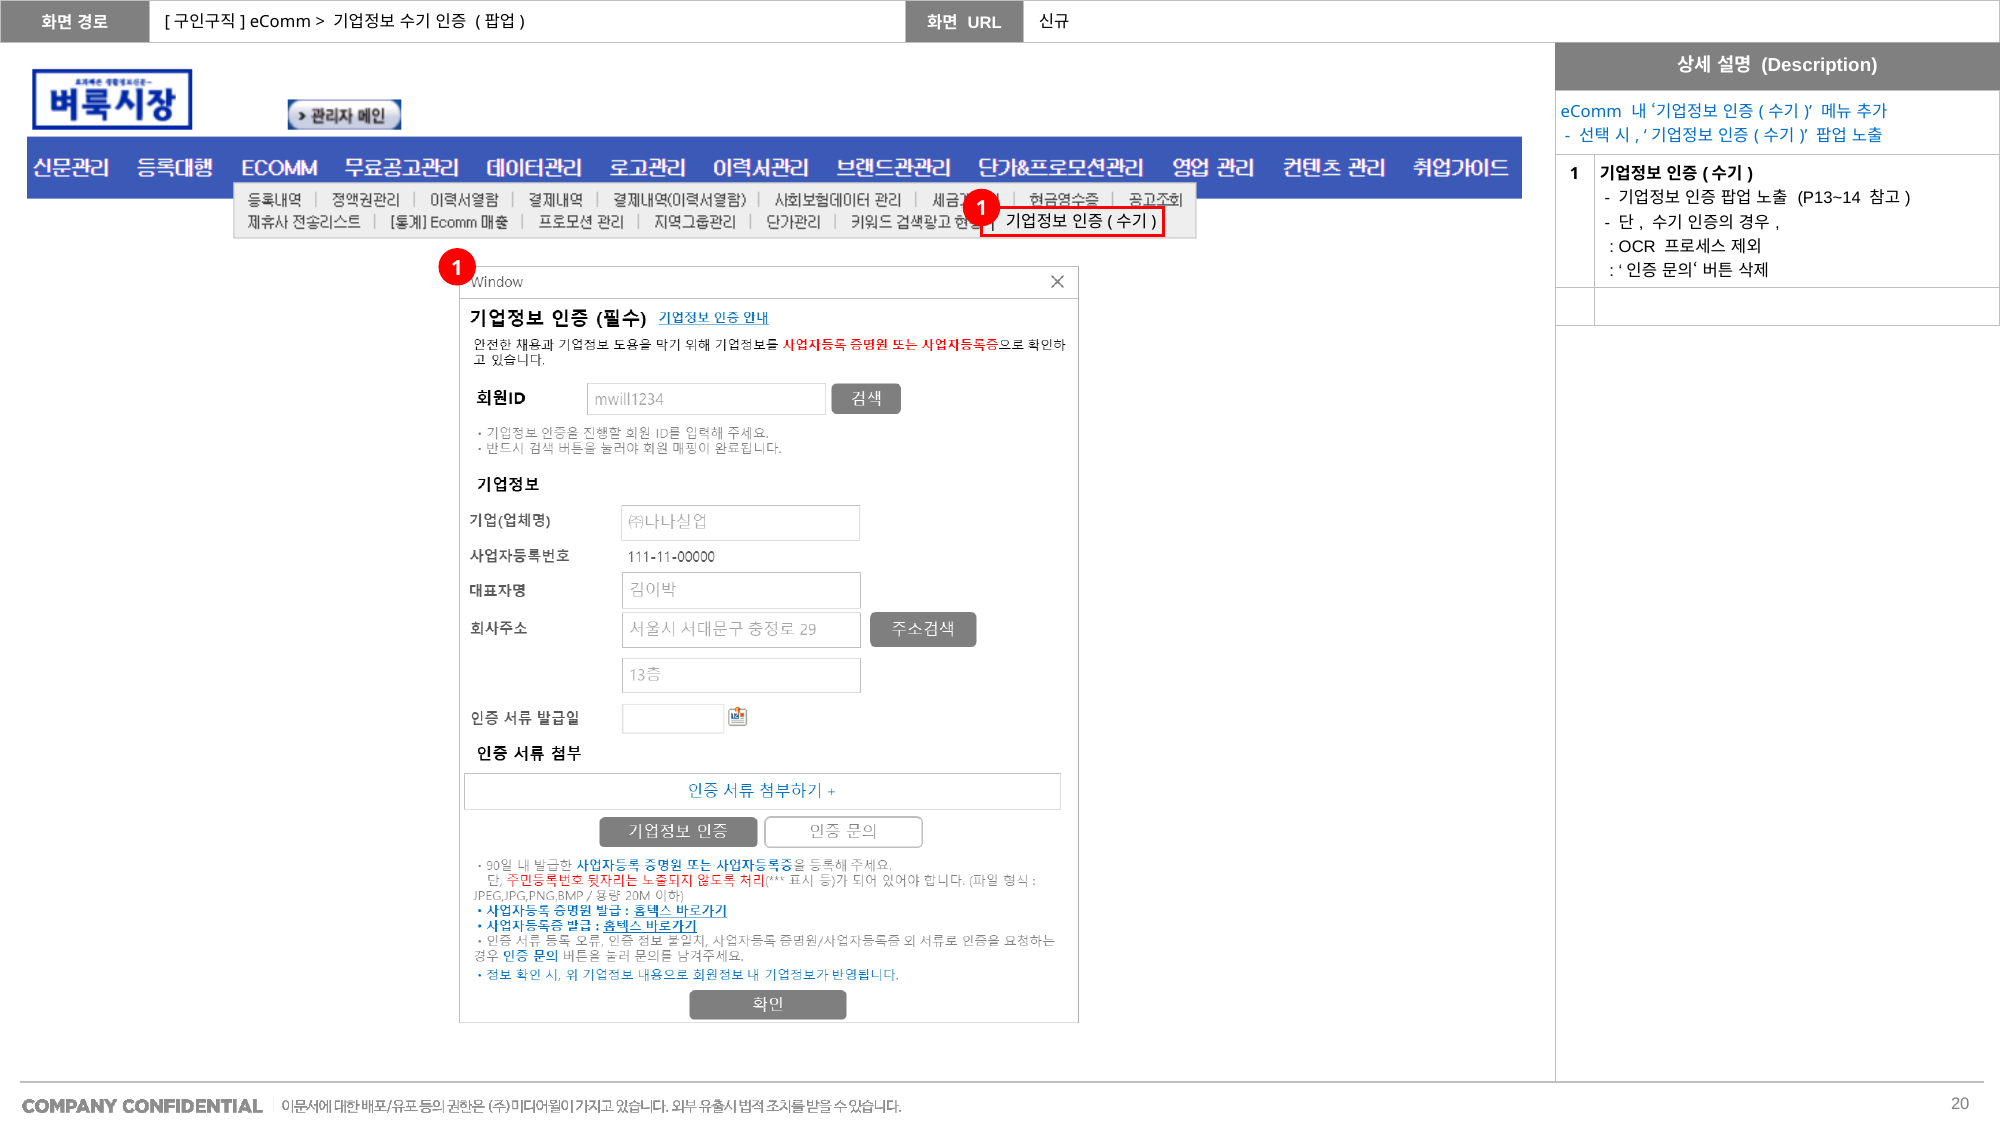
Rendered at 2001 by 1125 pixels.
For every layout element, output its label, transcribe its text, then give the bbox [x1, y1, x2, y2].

table_cell 기업정보 인증(수기) - 기업정보 인증 팝업 노출 (P13~14 참고) - 단, 수기 인증의 경우, : OCR 프로세스 제외 : ‘인증 문의‘ 버튼 삭제 [1595, 155, 1999, 287]
text_box 1 [438, 248, 476, 286]
list 신규 [1023, 1, 2000, 44]
table_header eComm 내 ‘기업정보 인증(수기)’ 메뉴 추가 - 선택 시, ‘기업정보 인증(수기)’ 팝업 노출 [1556, 91, 1999, 154]
picture [22, 1098, 901, 1113]
list [구인구직] eComm > 기업정보 수기 인증 (팝업) [149, 1, 906, 43]
table_cell [1556, 288, 1594, 325]
picture [457, 266, 1079, 1023]
table_cell [1595, 288, 1999, 325]
table_cell 1 [1556, 155, 1594, 287]
picture [27, 61, 1522, 243]
